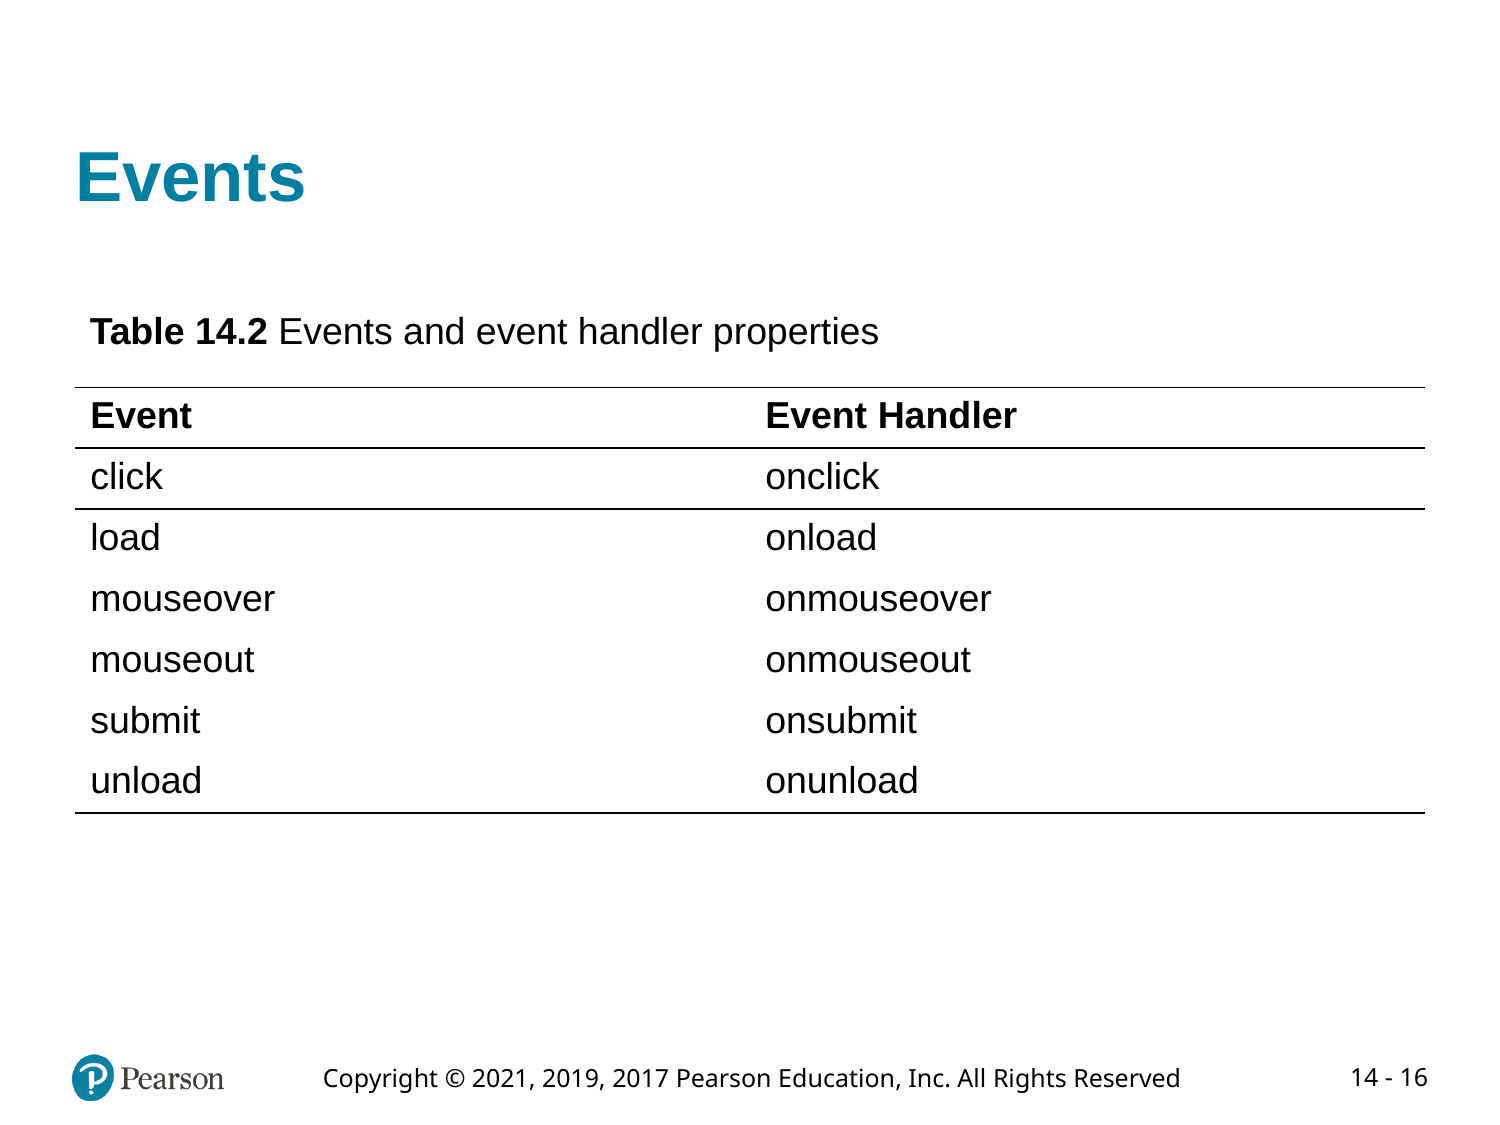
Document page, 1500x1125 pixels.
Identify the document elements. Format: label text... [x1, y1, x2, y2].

picture [72, 1054, 89, 1072]
table_cell load [75, 510, 750, 570]
table_header Event Handler [750, 388, 1425, 447]
table_cell mouseover [75, 570, 750, 631]
table_cell onsubmit [750, 692, 1425, 752]
table_cell onclick [750, 449, 1425, 508]
table_header Event [75, 388, 750, 447]
table_cell onunload [750, 752, 1425, 812]
picture [81, 1064, 107, 1089]
table_cell mouseout [75, 631, 750, 692]
table_cell click [75, 449, 750, 508]
picture [72, 1087, 83, 1101]
text_box Table 14.2 Events and event handler properties [74, 299, 1213, 360]
table_cell onmouseout [750, 631, 1425, 692]
table_cell submit [75, 692, 750, 752]
table_cell onmouseover [750, 570, 1425, 631]
table_cell unload [75, 752, 750, 812]
title Events [75, 35, 1425, 216]
table_cell onload [750, 510, 1425, 570]
picture [99, 1054, 224, 1101]
